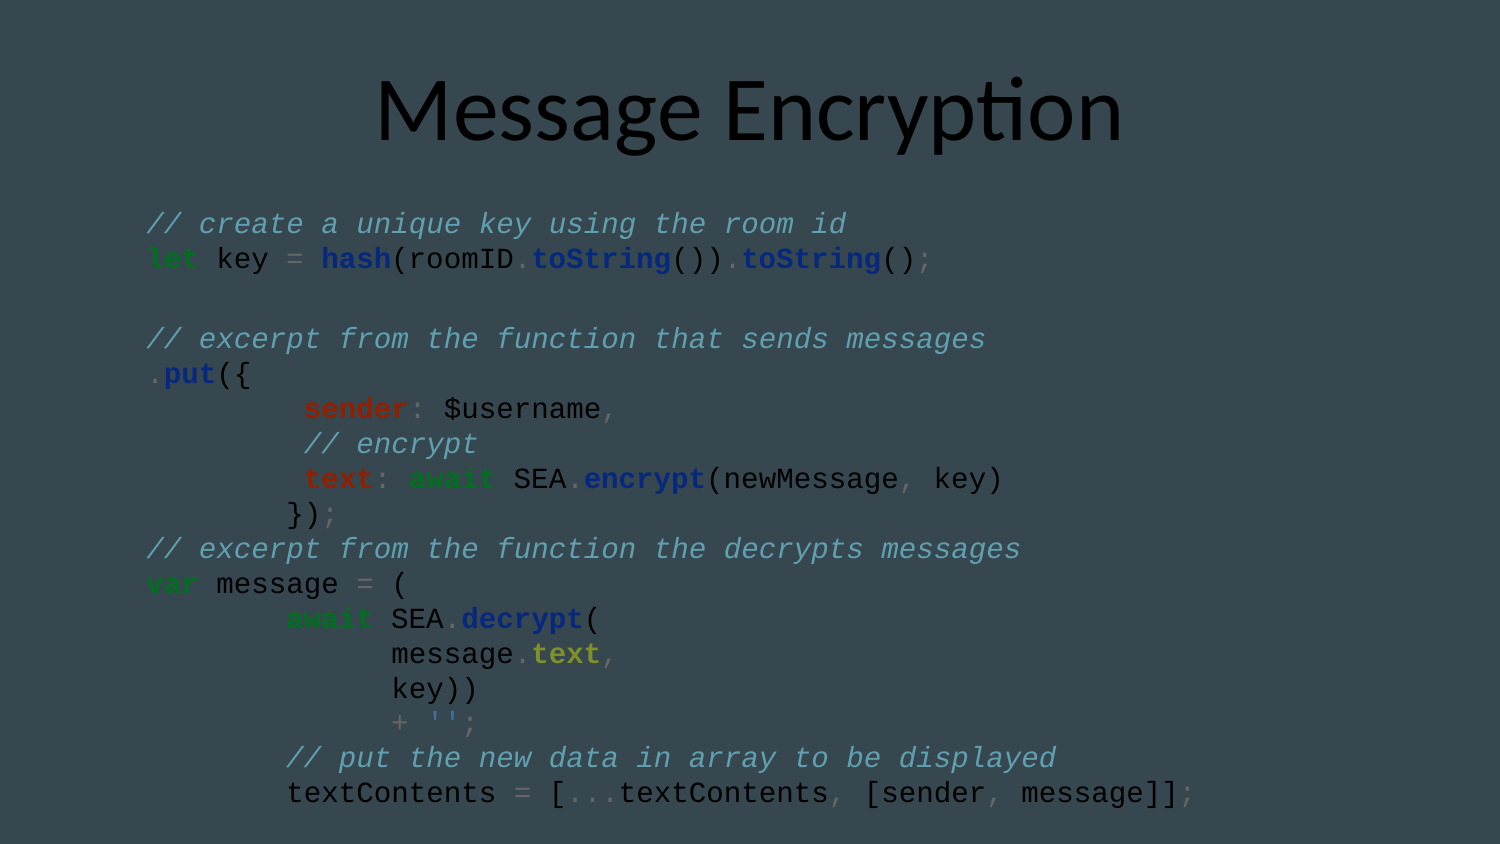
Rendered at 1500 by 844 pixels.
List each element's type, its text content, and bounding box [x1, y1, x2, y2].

text_box Message Encryption [75, 33, 1425, 175]
text_box // create a unique key using the room id let key = hash(roomID.toString()).toString(); // excerpt from the function that sends messages .put({ sender: $username, // encrypt text: await SEA.encrypt(newMessage, key) }); // excerpt from the function the decrypts messages var message = ( await SEA.decrypt( message.text, key)) + ''; // put the new data in array to be displayed textContents = [...textContents, [sender, message]]; [75, 196, 1425, 754]
